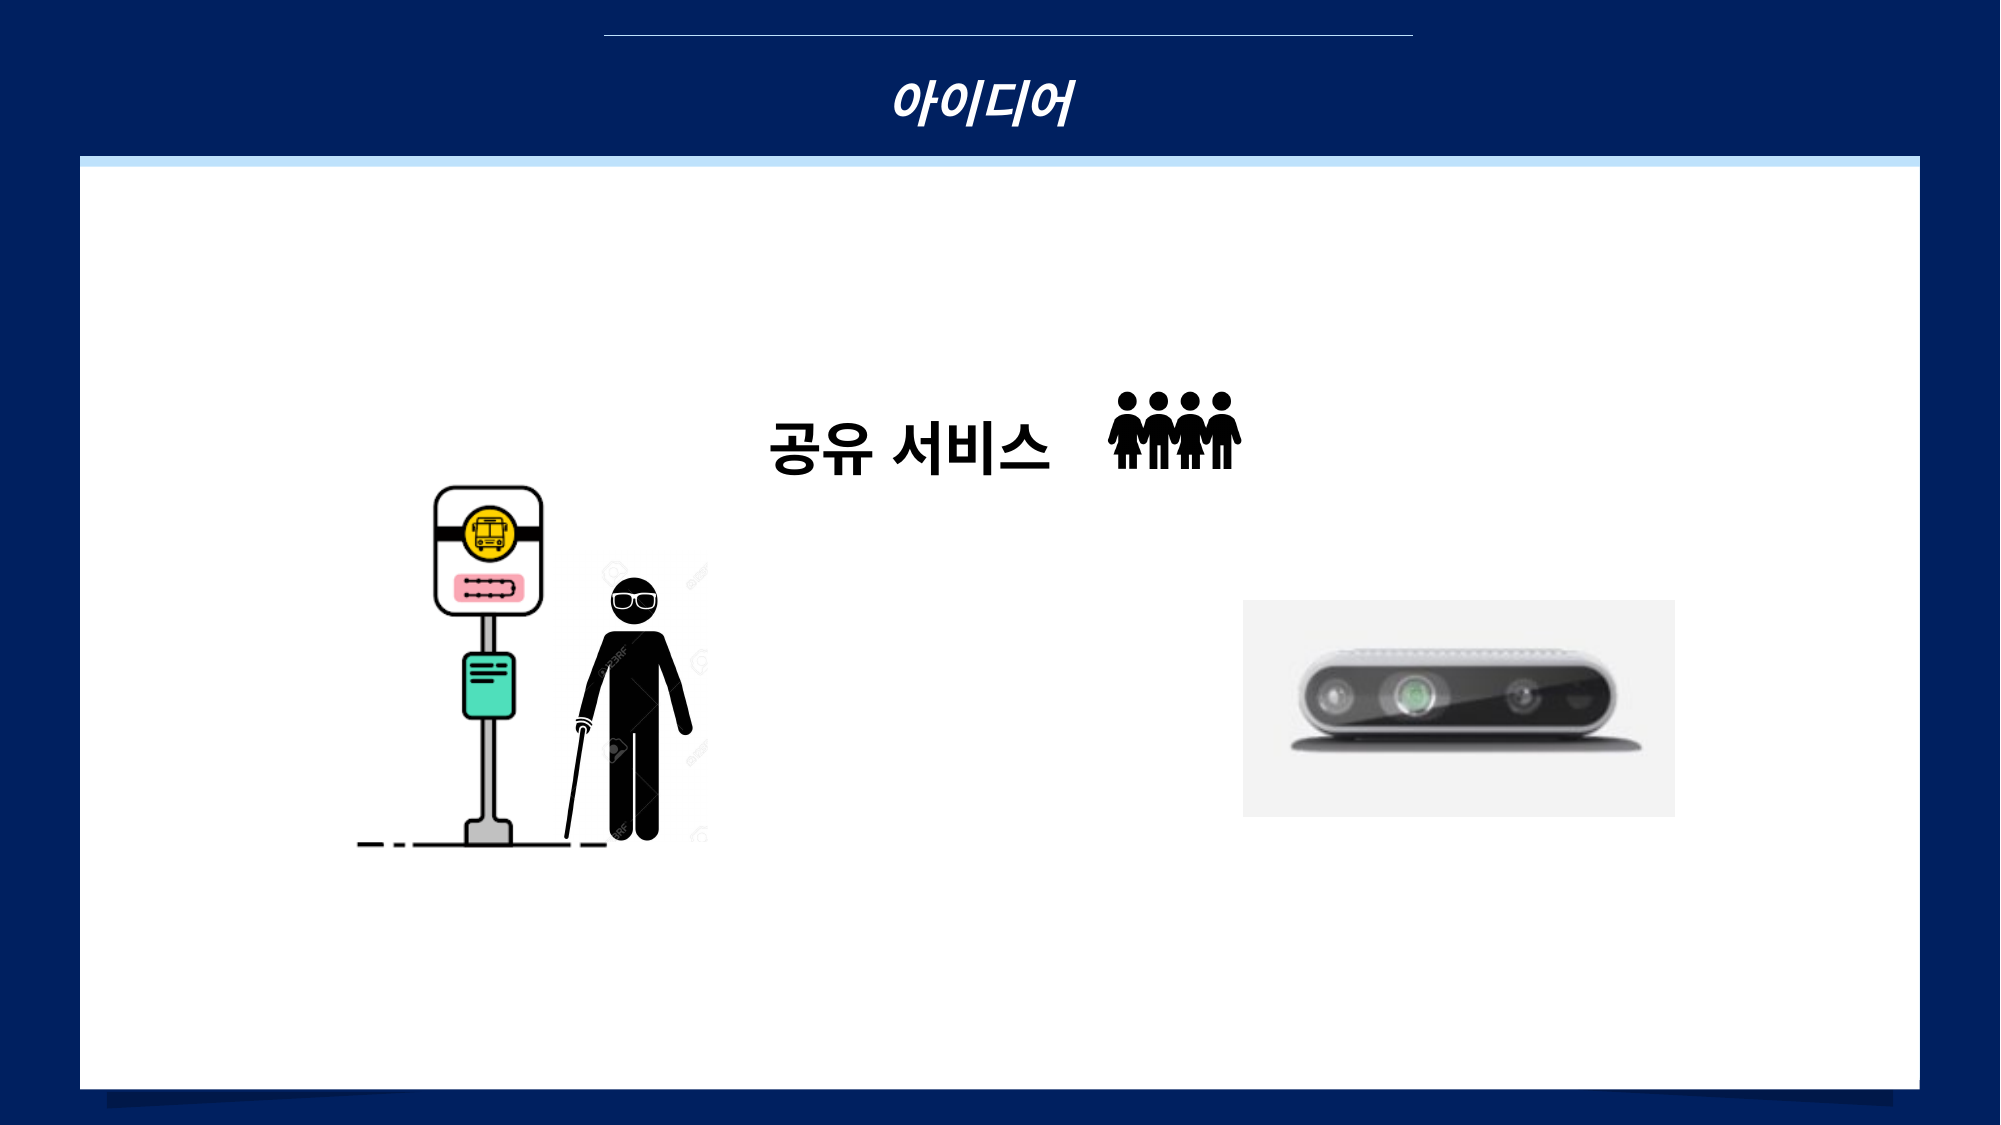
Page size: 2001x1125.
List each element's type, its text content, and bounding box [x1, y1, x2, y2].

picture [1243, 600, 1676, 817]
text_box 아이디어 [478, 65, 1479, 140]
picture [1098, 357, 1249, 508]
text_box [505, 50, 1506, 127]
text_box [80, 166, 1920, 1109]
picture [307, 432, 708, 930]
